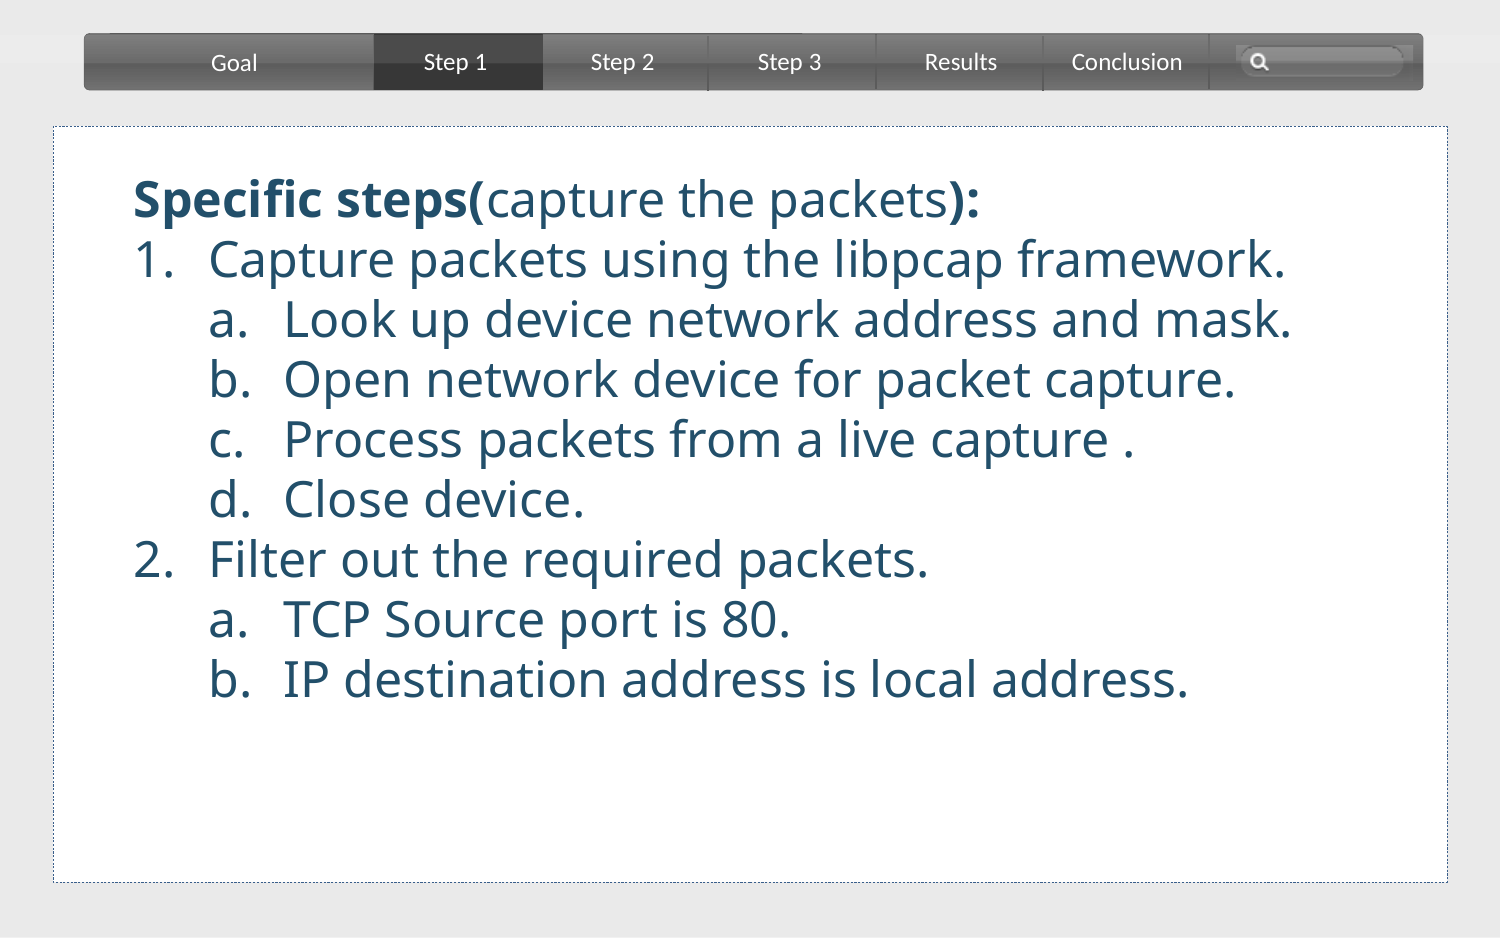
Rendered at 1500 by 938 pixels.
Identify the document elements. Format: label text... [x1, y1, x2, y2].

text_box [165, 38, 1217, 86]
text_box [82, 65, 164, 93]
picture [1235, 45, 1414, 82]
text_box [51, 124, 1449, 884]
text_box Specific steps(capture the packets): Capture packets using the libpcap framework. Look up device network address and mask. Open network device for packet capture. Process packets from a live capture . Close device. Filter out the required packets. TCP Source port is 80. IP destination address is local address. [118, 160, 1368, 776]
text_box [1217, 65, 1426, 93]
text_box [0, 33, 875, 65]
text_box [1210, 33, 1500, 65]
